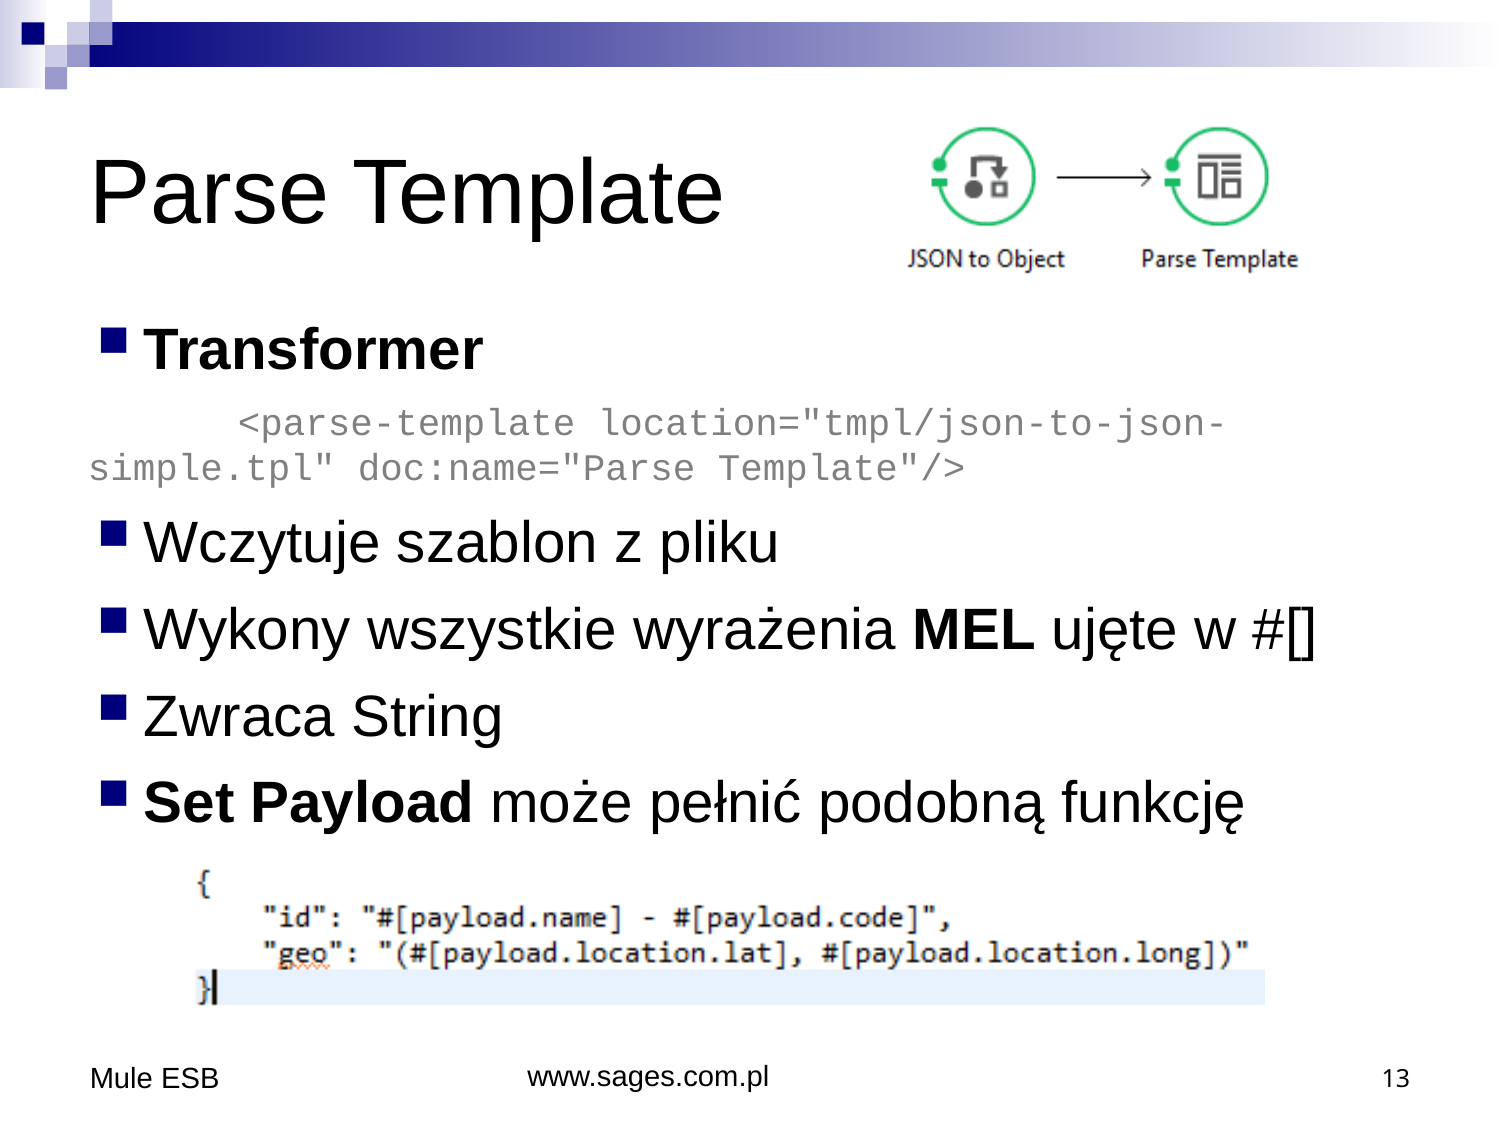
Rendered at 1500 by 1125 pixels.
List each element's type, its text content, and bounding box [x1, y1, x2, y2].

text_box 13 [1074, 1024, 1425, 1100]
picture [891, 112, 1312, 295]
slide_number Mule ESB [75, 1024, 425, 1103]
title Parse Template [75, 75, 1425, 300]
list Transformer <parse-template location="tmpl/json-to-json-simple.tpl" doc:name="Parse Template"/> Wczytuje szablon z pliku Wykony wszystkie wyrażenia MEL ujęte w #[] Zwraca String Set Payload może pełnić podobną funkcję [73, 303, 1425, 1000]
footer www.sages.com.pl [512, 1025, 988, 1100]
picture [194, 866, 1265, 1022]
